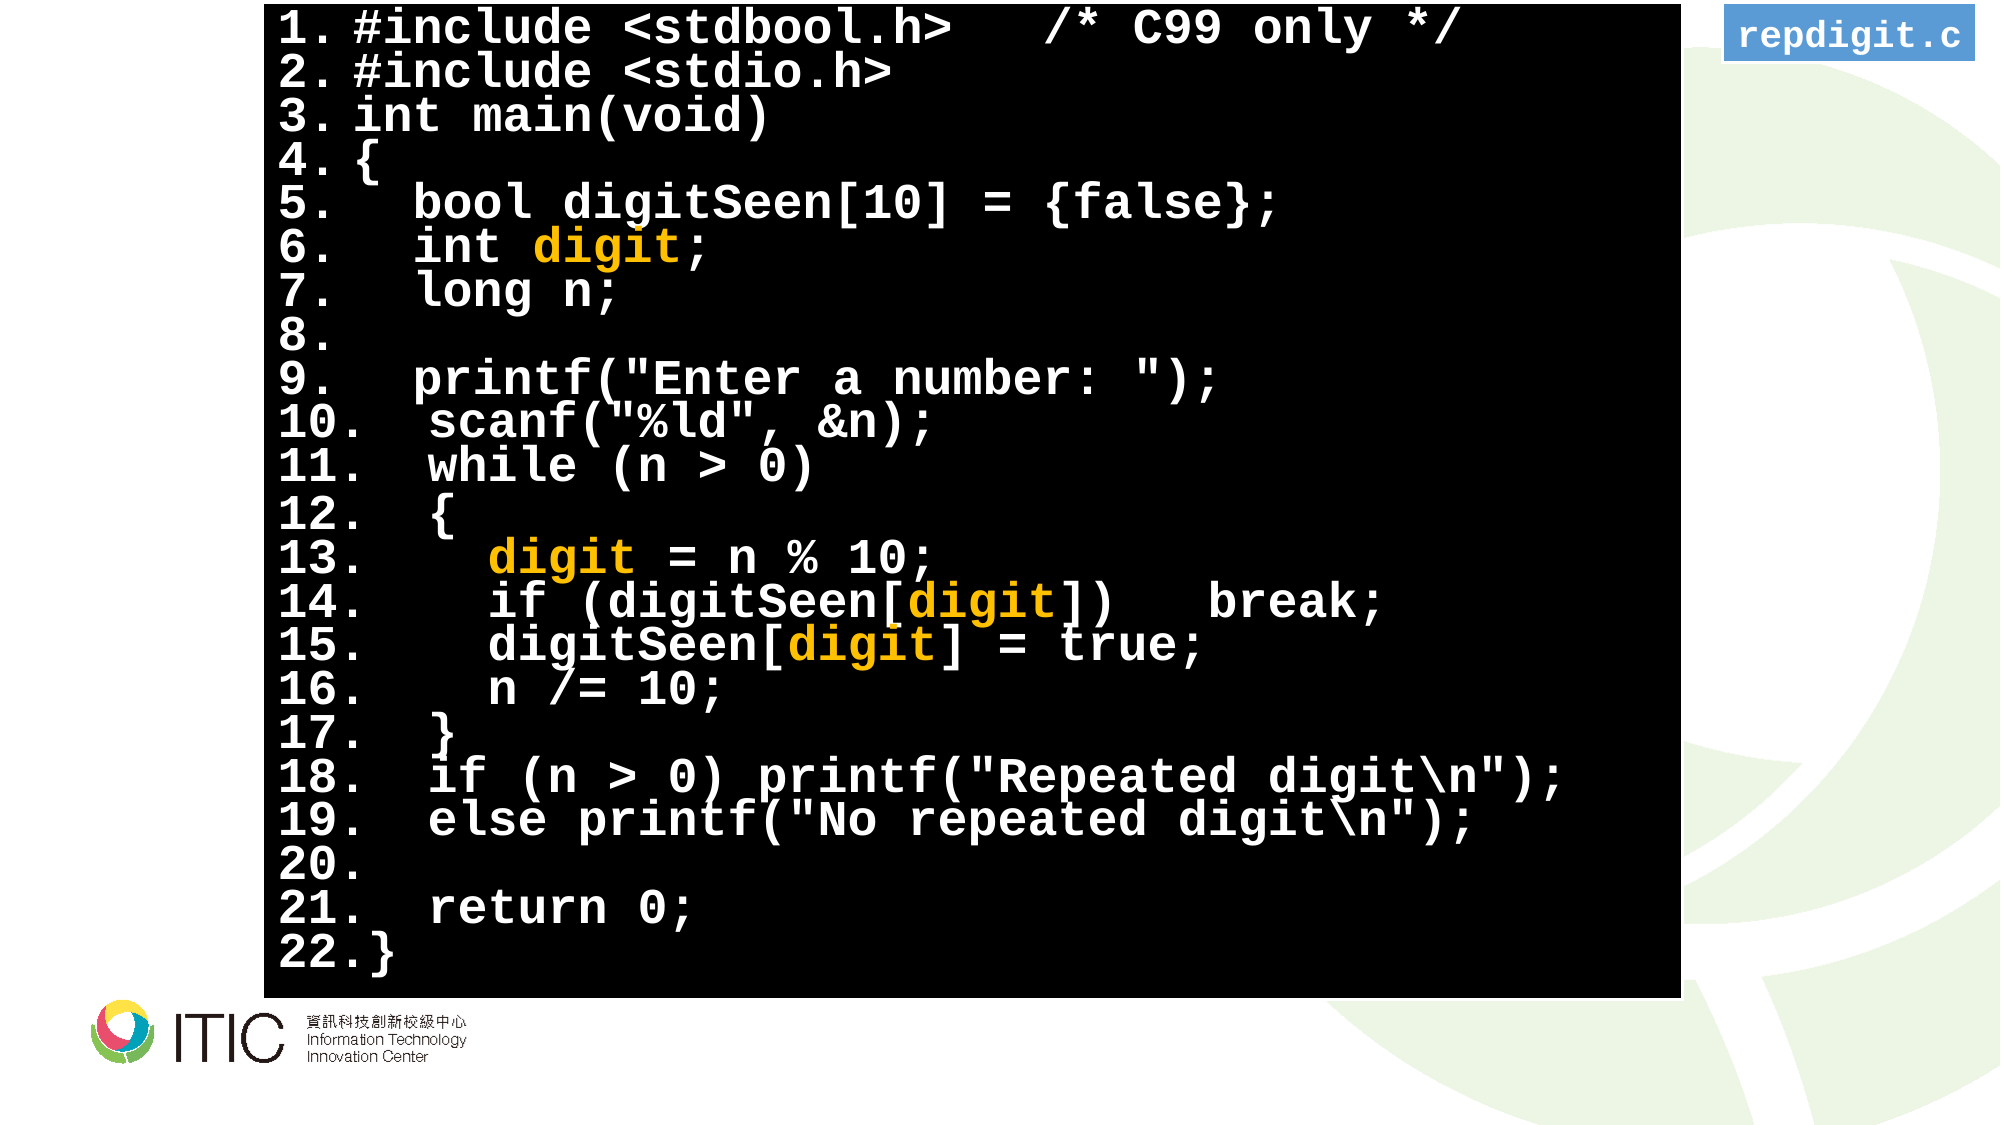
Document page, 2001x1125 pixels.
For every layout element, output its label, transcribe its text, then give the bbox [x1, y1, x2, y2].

list #include <stdbool.h> /* C99 only */ #include <stdio.h> int main(void) { bool digitSeen[10] = {false}; int digit; long n; printf("Enter a number: "); scanf("%ld", &n); while (n > 0) { digit = n % 10; if (digitSeen[digit]) break; digitSeen[digit] = true; n /= 10; } if (n > 0) printf("Repeated digit\n"); else printf("No repeated digit\n"); return 0; } [261, 1, 1684, 1001]
picture [0, 0, 2001, 1125]
text_box repdigit.c [1721, 1, 1979, 64]
